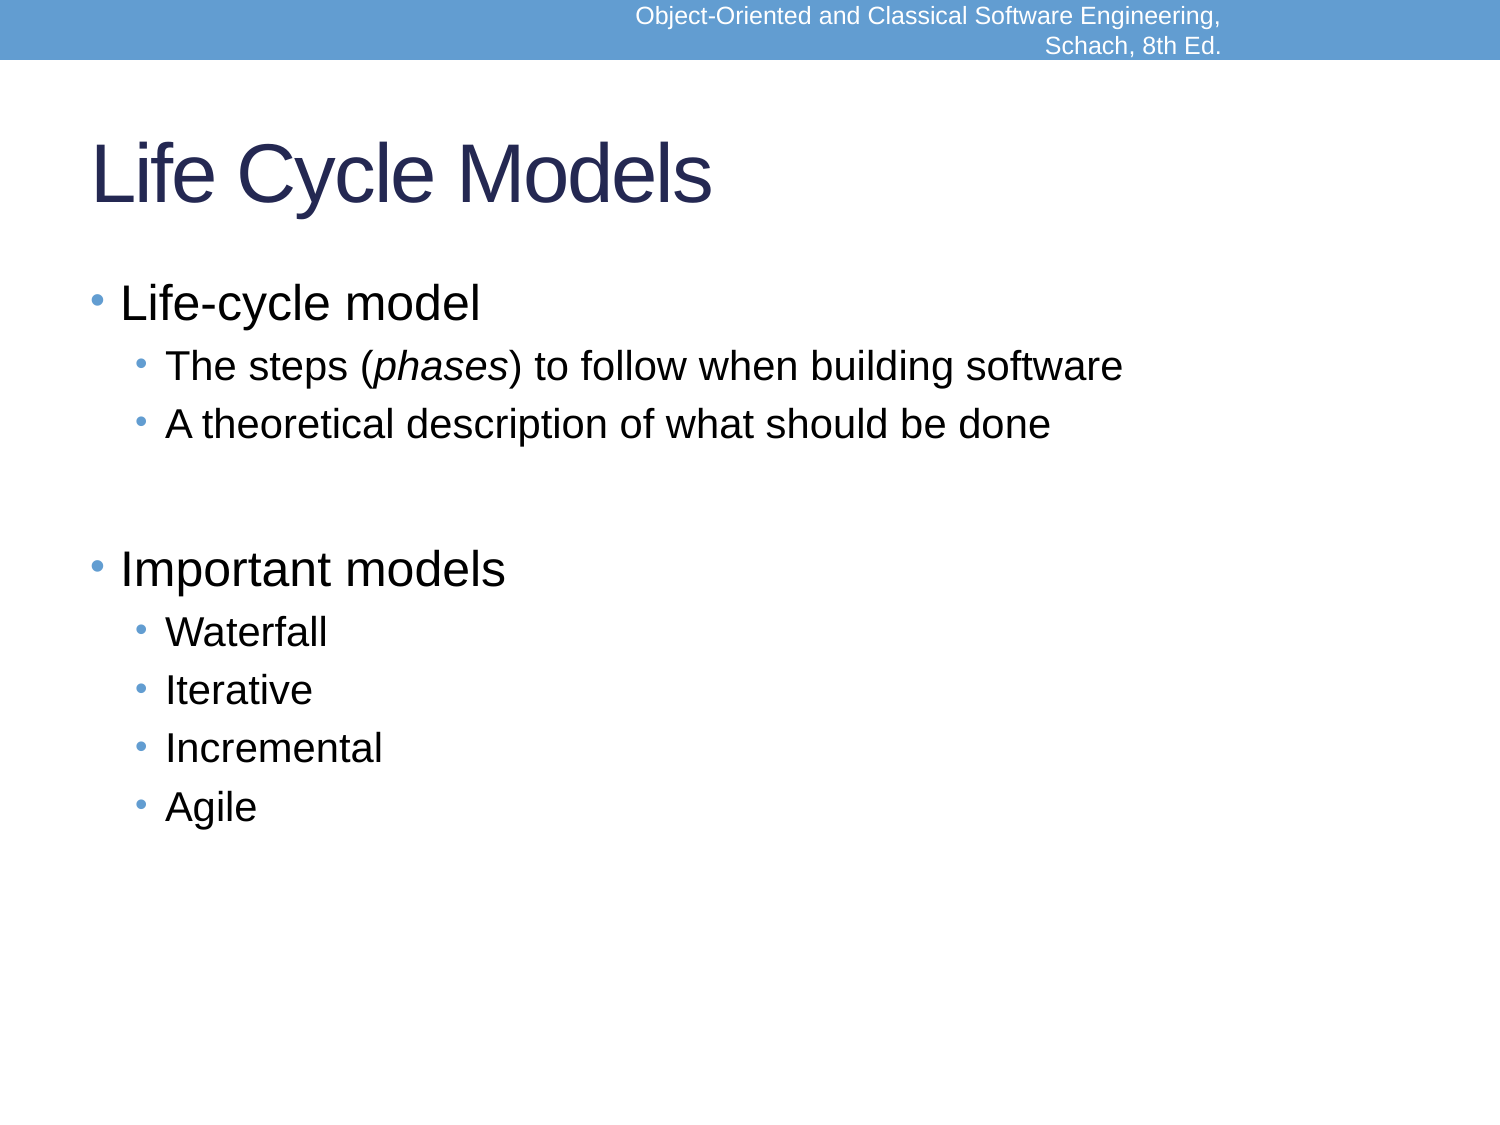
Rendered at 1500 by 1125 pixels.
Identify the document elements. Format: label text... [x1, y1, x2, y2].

list Life-cycle model The steps (phases) to follow when building software A theoretical description of what should be done Important models Waterfall Iterative Incremental Agile [75, 262, 1425, 1063]
footer Object-Oriented and Classical Software Engineering, Schach, 8th Ed. [562, 3, 1238, 57]
title Life Cycle Models [75, 87, 1425, 250]
